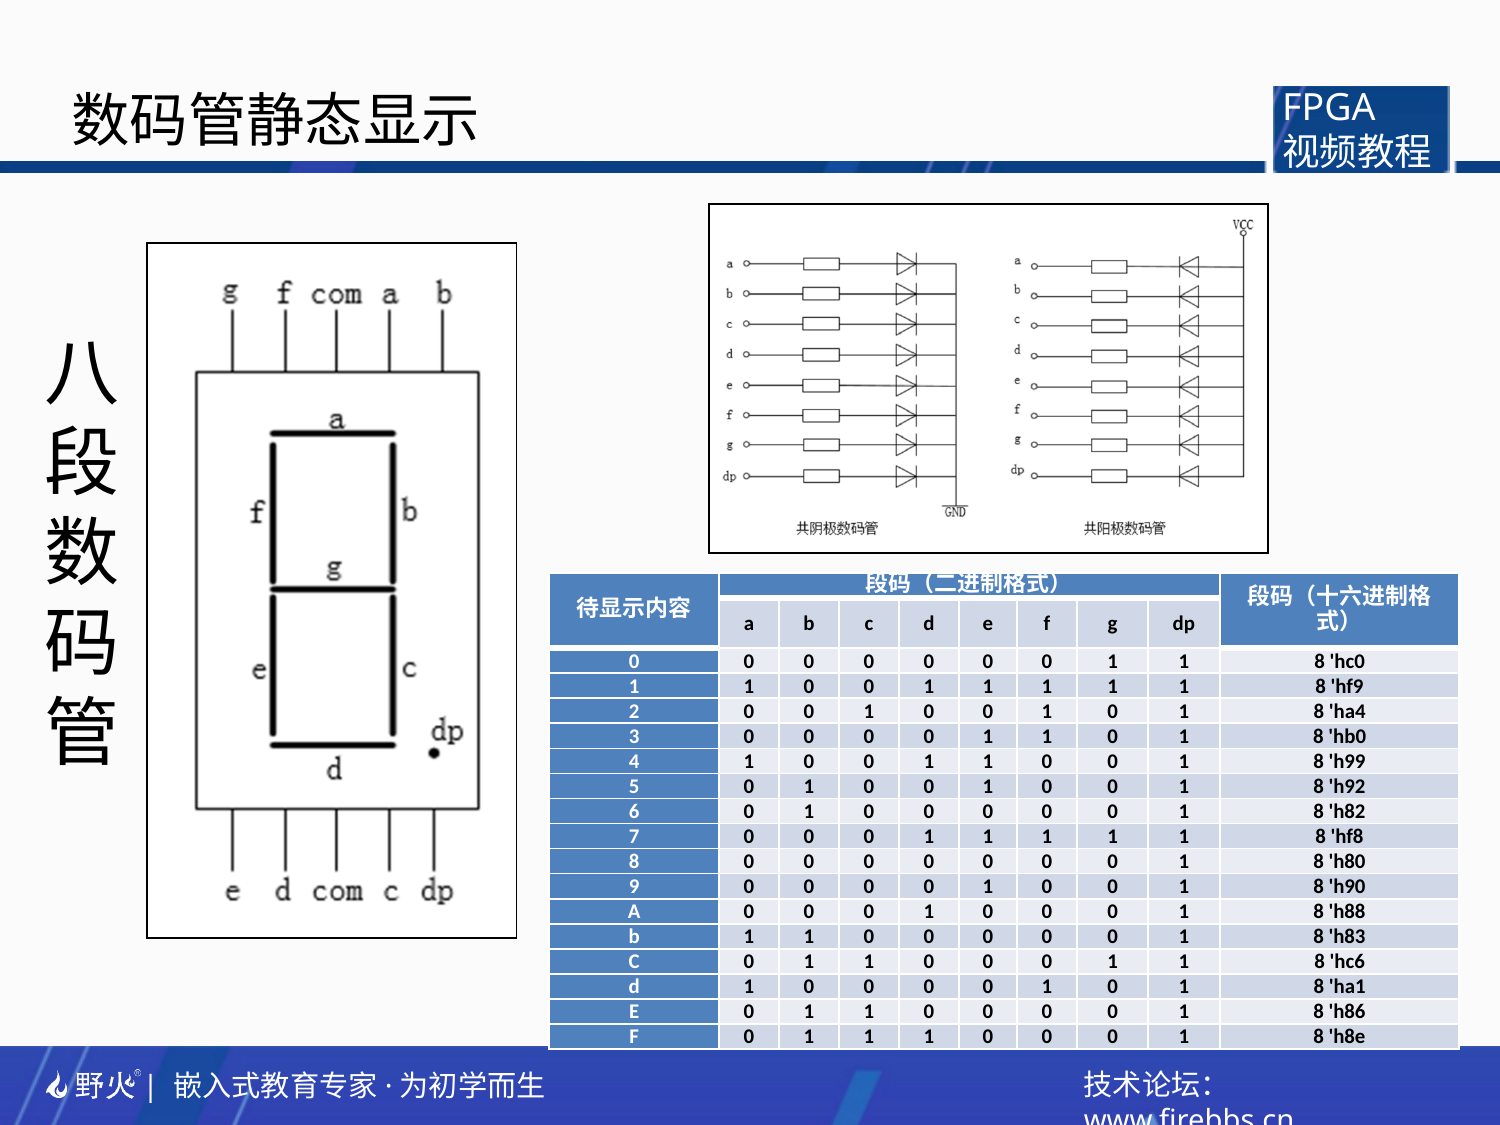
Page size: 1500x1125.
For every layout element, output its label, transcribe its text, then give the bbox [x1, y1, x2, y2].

table_cell 0 [1078, 1025, 1147, 1048]
table_cell 0 [1078, 724, 1147, 748]
table_cell 1 [1149, 900, 1219, 923]
table_cell 8 'ha1 [1221, 975, 1458, 998]
picture [1103, 1115, 1109, 1125]
table_cell 0 [1018, 1025, 1076, 1048]
table_cell a [720, 601, 778, 647]
table_cell 8 'hf9 [1221, 674, 1458, 697]
table_cell 0 [780, 849, 838, 873]
table_cell 1 [780, 1025, 838, 1048]
table_cell 0 [720, 849, 778, 873]
table_cell 0 [1018, 900, 1076, 923]
table_cell 0 [780, 674, 838, 697]
picture [1115, 1117, 1120, 1125]
table_cell 1 [1149, 799, 1219, 823]
table_cell 1 [1149, 724, 1219, 748]
picture [147, 243, 516, 938]
table_cell 0 [720, 824, 778, 848]
table_cell 0 [960, 649, 1016, 672]
table_cell 0 [1078, 774, 1147, 798]
table_cell f [1018, 601, 1076, 647]
text_box FPGA 视频教程 [1267, 75, 1460, 181]
table_cell 8 'h80 [1221, 849, 1458, 873]
picture [1138, 1117, 1143, 1125]
table_cell 1 [1018, 724, 1076, 748]
table_cell 0 [840, 799, 898, 823]
table_cell 5 [550, 774, 718, 798]
text_box 数码管静态显示 [57, 75, 495, 161]
table_cell 1 [780, 774, 838, 798]
table_cell 0 [720, 799, 778, 823]
table_cell 0 [1018, 925, 1076, 948]
picture [1460, 161, 1500, 173]
table_cell 0 [1018, 649, 1076, 672]
table_cell 0 [720, 699, 778, 722]
table_cell 1 [1149, 975, 1219, 998]
table_cell A [550, 900, 718, 923]
table_cell 0 [1078, 900, 1147, 923]
table_cell d [550, 975, 718, 998]
table_cell 8 'h92 [1221, 774, 1458, 798]
table_cell 0 [960, 900, 1016, 923]
table_cell 0 [1078, 849, 1147, 873]
table_cell 0 [780, 749, 838, 773]
table_cell 0 [900, 950, 958, 973]
table_cell 0 [1018, 950, 1076, 973]
text_box 八 段 数 码 管 [29, 317, 136, 783]
table_cell 0 [1018, 874, 1076, 898]
table_cell 0 [1018, 849, 1076, 873]
table_cell 8 'h82 [1221, 799, 1458, 823]
table_cell 6 [550, 799, 718, 823]
table_header 段码（十六进制格式） [1221, 574, 1458, 645]
table_cell 8 'hc0 [1221, 651, 1458, 672]
table_cell 1 [780, 950, 838, 973]
table_cell 8 'h88 [1221, 900, 1458, 923]
table_cell 1 [960, 749, 1016, 773]
picture [0, 1046, 1500, 1125]
table_cell 1 [780, 1000, 838, 1023]
table_cell c [840, 601, 898, 647]
table_cell 1 [900, 1025, 958, 1048]
table_cell 0 [960, 699, 1016, 722]
table_cell 1 [720, 749, 778, 773]
table_cell 8 'hb0 [1221, 724, 1458, 748]
picture [0, 161, 1267, 173]
table_cell 1 [1078, 950, 1147, 973]
table_cell 0 [840, 674, 898, 697]
table_cell 0 [720, 950, 778, 973]
table_cell 0 [900, 649, 958, 672]
table_cell 0 [840, 900, 898, 923]
table_cell 0 [1078, 749, 1147, 773]
table_cell 1 [960, 674, 1016, 697]
table_cell 0 [1018, 799, 1076, 823]
table_cell 8 'h86 [1221, 1000, 1458, 1023]
table_cell 0 [1078, 799, 1147, 823]
table_cell 0 [840, 774, 898, 798]
table_cell 0 [900, 874, 958, 898]
table_cell 1 [1149, 849, 1219, 873]
table_cell 1 [900, 824, 958, 848]
table_header 段码（二进制格式） [720, 574, 1219, 595]
table_cell 0 [960, 799, 1016, 823]
table_cell 0 [720, 1025, 778, 1048]
table_cell C [550, 950, 718, 973]
table_cell 1 [1149, 824, 1219, 848]
table_cell 0 [550, 651, 718, 672]
table_cell 1 [1149, 749, 1219, 773]
table_cell 0 [960, 975, 1016, 998]
table_cell 1 [720, 674, 778, 697]
table_cell 1 [1149, 1025, 1219, 1048]
table_cell E [550, 1000, 718, 1023]
table_cell 0 [720, 724, 778, 748]
table_cell e [960, 601, 1016, 647]
table_cell 1 [1149, 950, 1219, 973]
table_cell 8 'h83 [1221, 925, 1458, 948]
table_cell 0 [840, 724, 898, 748]
table_cell 0 [840, 649, 898, 672]
table_cell F [550, 1025, 718, 1048]
table_cell 0 [900, 799, 958, 823]
table_cell 0 [780, 824, 838, 848]
table_cell 1 [900, 674, 958, 697]
table_cell 8 'h90 [1221, 874, 1458, 898]
table_cell 1 [960, 774, 1016, 798]
table_cell 8 'hc6 [1221, 950, 1458, 973]
table_cell 1 [1018, 674, 1076, 697]
table_cell 1 [1149, 874, 1219, 898]
table_cell 0 [960, 950, 1016, 973]
table_cell 1 [1149, 925, 1219, 948]
picture [1126, 1115, 1132, 1125]
table_cell 1 [1018, 699, 1076, 722]
table_cell 0 [900, 975, 958, 998]
table_cell 1 [840, 699, 898, 722]
table_cell 1 [1149, 674, 1219, 697]
table_cell b [550, 925, 718, 948]
table_cell 1 [720, 975, 778, 998]
picture [1281, 1116, 1289, 1125]
table_cell 0 [780, 649, 838, 672]
picture [709, 204, 1268, 553]
table_cell 1 [840, 950, 898, 973]
table_cell 1 [1149, 774, 1219, 798]
table_cell 1 [1078, 824, 1147, 848]
table_cell 1 [960, 874, 1016, 898]
table_cell 8 'hf8 [1221, 824, 1458, 848]
table_cell 0 [720, 1000, 778, 1023]
table_cell 0 [720, 874, 778, 898]
table_cell 8 'ha4 [1221, 699, 1458, 722]
table_cell 0 [1078, 699, 1147, 722]
table_cell 1 [1018, 975, 1076, 998]
table_cell 0 [840, 824, 898, 848]
picture [1227, 1116, 1236, 1125]
table_cell 0 [840, 749, 898, 773]
table_cell 0 [780, 699, 838, 722]
table_cell 0 [840, 849, 898, 873]
picture [1192, 1116, 1200, 1121]
table_cell 0 [900, 724, 958, 748]
table_cell 1 [840, 1025, 898, 1048]
table_cell 0 [720, 774, 778, 798]
table_cell 0 [1078, 1000, 1147, 1023]
table_cell 0 [1078, 975, 1147, 998]
table_cell 7 [550, 824, 718, 848]
table_cell 0 [900, 1000, 958, 1023]
table_cell 1 [1018, 824, 1076, 848]
table_cell 0 [780, 874, 838, 898]
table_cell 0 [1018, 774, 1076, 798]
table_cell 0 [780, 724, 838, 748]
table_cell 1 [550, 674, 718, 697]
table_cell 0 [1018, 749, 1076, 773]
table_cell 0 [960, 925, 1016, 948]
table_cell 0 [1078, 874, 1147, 898]
table_cell 1 [1078, 674, 1147, 697]
table_cell 1 [960, 824, 1016, 848]
table_cell d [900, 601, 958, 647]
table_cell g [1078, 601, 1147, 647]
table_cell 4 [550, 749, 718, 773]
table_cell 0 [780, 900, 838, 923]
picture [1092, 1117, 1097, 1125]
table_cell 2 [550, 699, 718, 722]
table_cell 1 [1149, 699, 1219, 722]
table_cell 1 [900, 900, 958, 923]
table_cell 0 [720, 900, 778, 923]
table_cell b [780, 601, 838, 647]
table_cell 0 [900, 849, 958, 873]
table_cell 1 [840, 1000, 898, 1023]
table_cell dp [1149, 601, 1219, 647]
table_cell 0 [1078, 925, 1147, 948]
table_cell 0 [840, 975, 898, 998]
table_cell 1 [780, 799, 838, 823]
table_cell 3 [550, 724, 718, 748]
table_cell 8 'h8e [1221, 1025, 1458, 1048]
table_cell 1 [720, 925, 778, 948]
table_cell 1 [1149, 649, 1219, 672]
table_cell 0 [900, 699, 958, 722]
table_cell 9 [550, 874, 718, 898]
table_cell 0 [1018, 1000, 1076, 1023]
table_cell 8 'h99 [1221, 749, 1458, 773]
table_cell 0 [840, 874, 898, 898]
table_cell 0 [960, 1000, 1016, 1023]
table_cell 1 [1078, 649, 1147, 672]
table_cell 0 [900, 774, 958, 798]
table_header 待显示内容 [550, 574, 718, 645]
table_cell 1 [900, 749, 958, 773]
table_cell 0 [840, 925, 898, 948]
table_cell 1 [1149, 1000, 1219, 1023]
picture [1209, 1116, 1218, 1125]
table_cell 1 [960, 724, 1016, 748]
table_cell 0 [720, 649, 778, 672]
table_cell 0 [960, 849, 1016, 873]
table_cell 1 [780, 925, 838, 948]
table_cell 0 [900, 925, 958, 948]
table_cell 0 [960, 1025, 1016, 1048]
table_cell 0 [780, 975, 838, 998]
table_cell 8 [550, 849, 718, 873]
